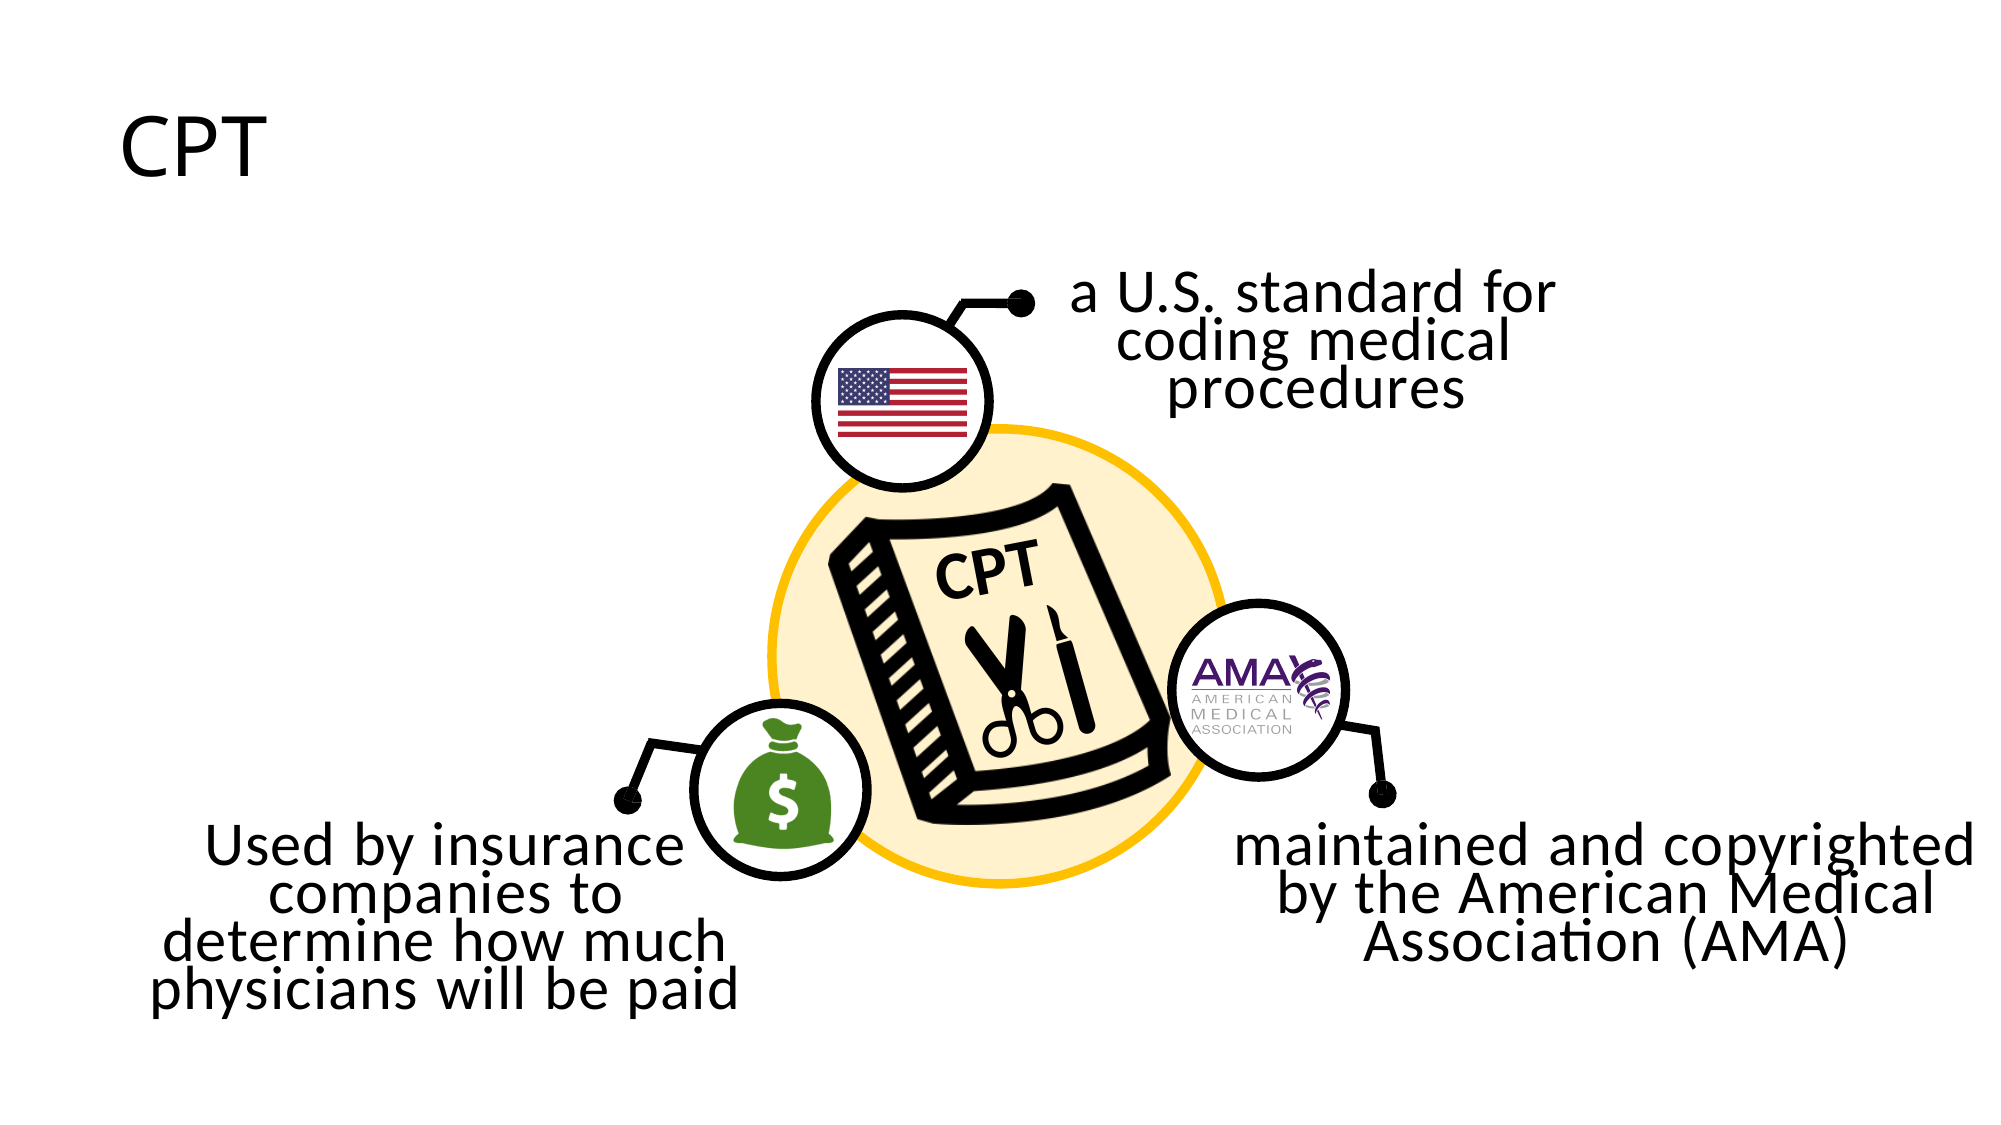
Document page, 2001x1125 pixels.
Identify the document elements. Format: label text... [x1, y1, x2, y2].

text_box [767, 423, 805, 697]
text_box by the American Medical [1274, 848, 1945, 926]
title CPT [116, 90, 825, 281]
text_box Used by insurance [202, 800, 608, 878]
text_box procedures [1402, 344, 1470, 422]
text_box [613, 698, 872, 882]
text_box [810, 289, 1397, 809]
text_box Association (AMA) [1360, 896, 1859, 974]
text_box physicians will be paid [147, 944, 750, 1022]
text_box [873, 818, 1233, 889]
text_box a U.S. standard for [1067, 248, 1567, 326]
text_box companies to [266, 848, 630, 896]
text_box coding medical [1402, 296, 1520, 374]
text_box maintained and copyrighted [1237, 800, 1988, 878]
text_box determine how much [159, 896, 736, 944]
